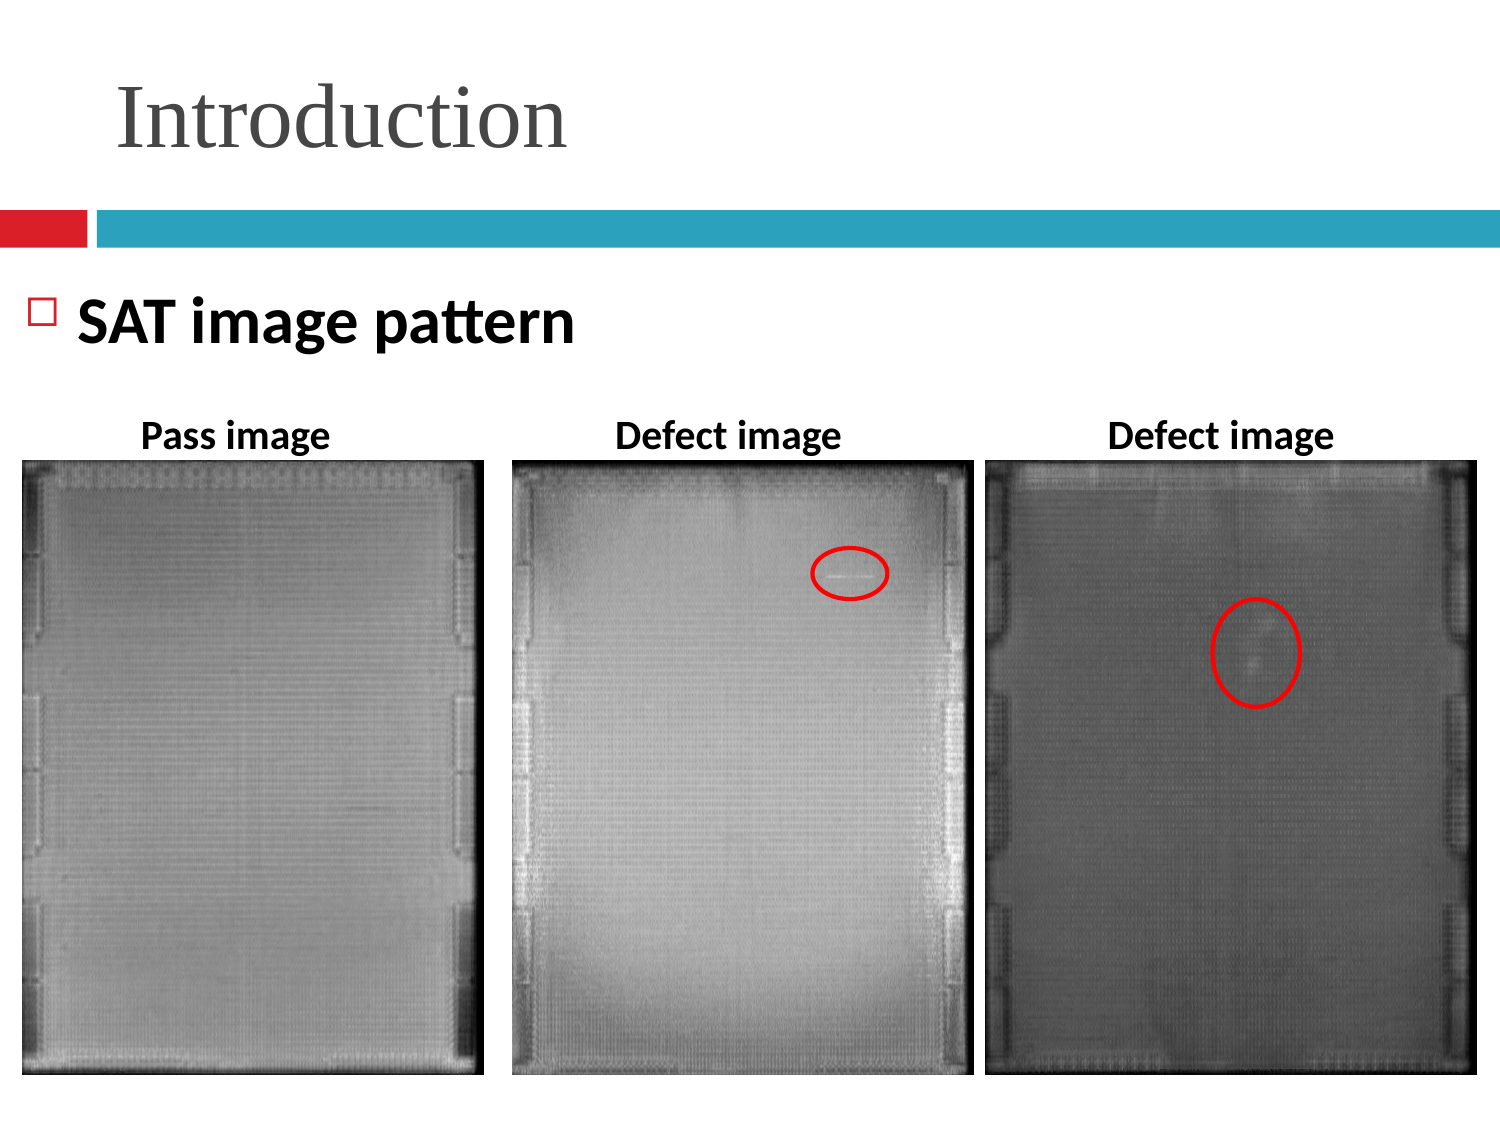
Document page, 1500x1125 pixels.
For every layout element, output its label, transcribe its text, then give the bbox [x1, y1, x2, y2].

picture [22, 460, 484, 1076]
picture [985, 460, 1478, 1076]
picture [512, 460, 974, 1076]
text_box SAT image pattern [22, 275, 1496, 563]
title Introduction [113, 53, 572, 244]
text_box Pass image Defect image Defect image [40, 400, 1370, 465]
